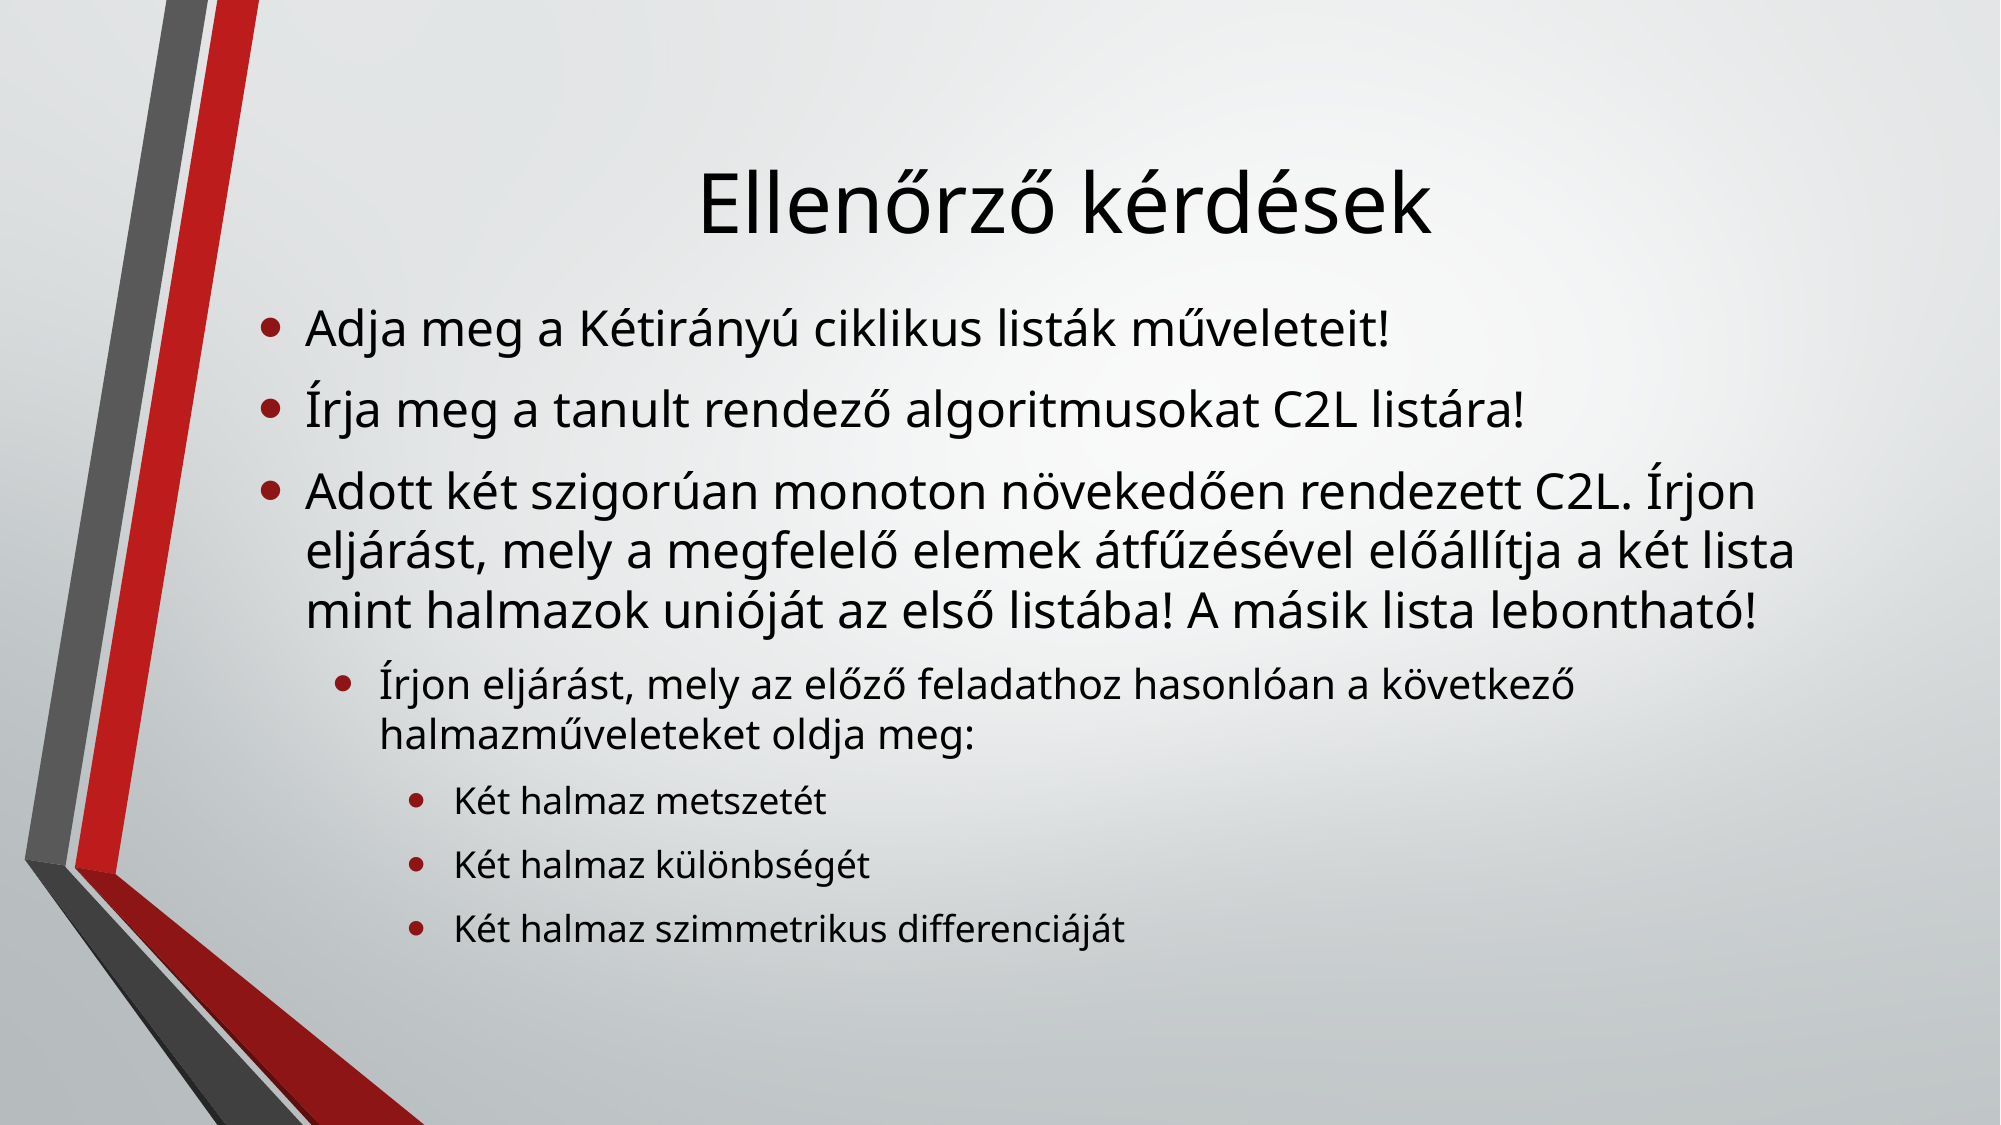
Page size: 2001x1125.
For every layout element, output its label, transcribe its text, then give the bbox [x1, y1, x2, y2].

list Adja meg a Kétirányú ciklikus listák műveleteit! Írja meg a tanult rendező algoritmusokat C2L listára! Adott két szigorúan monoton növekedően rendezett C2L. Írjon eljárást, mely a megfelelő elemek átfűzésével előállítja a két lista mint halmazok unióját az első listába! A másik lista lebontható! Írjon eljárást, mely az előző feladathoz hasonlóan a következő halmazműveleteket oldja meg: Két halmaz metszetét Két halmaz különbségét Két halmaz szimmetrikus differenciáját [243, 288, 1915, 959]
title Ellenőrző kérdések [243, 112, 1887, 288]
